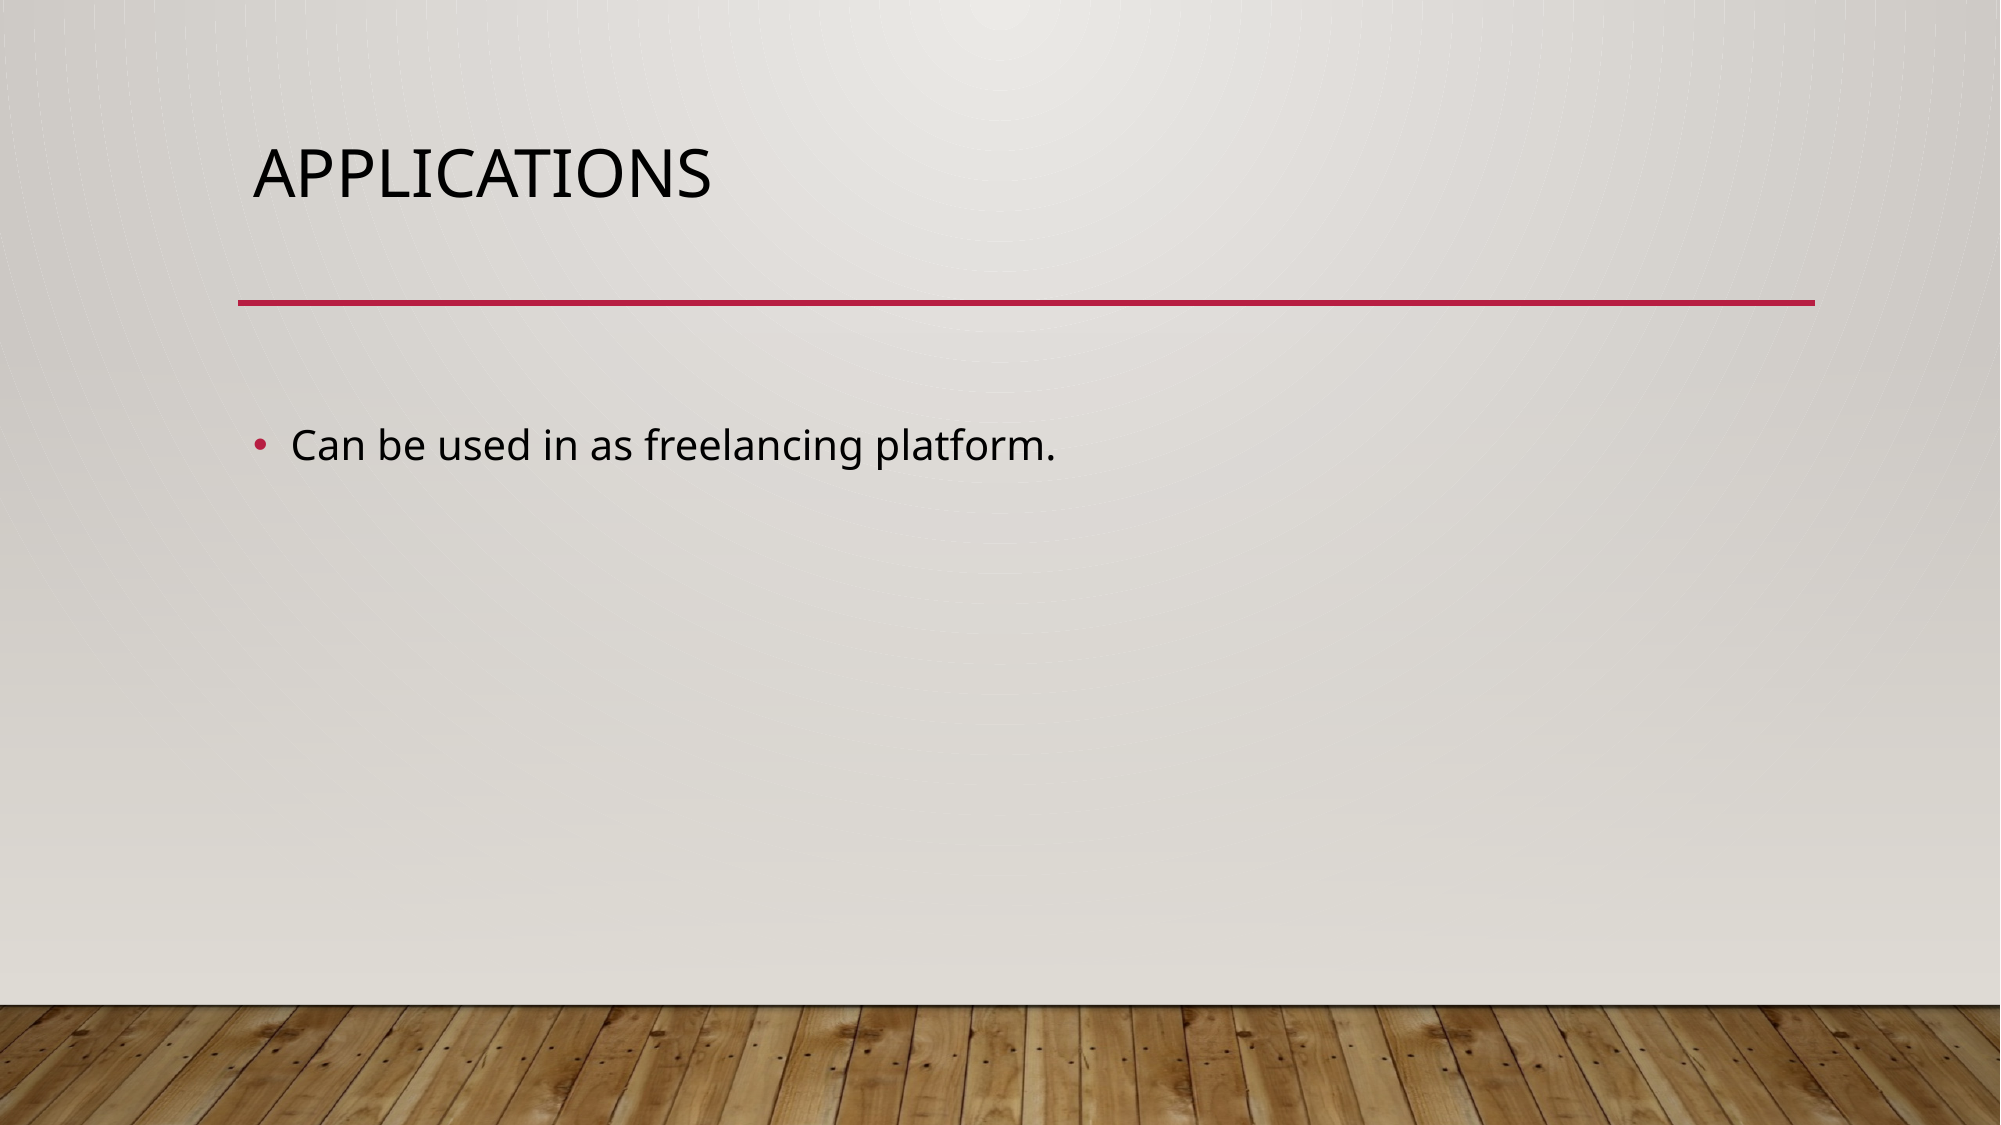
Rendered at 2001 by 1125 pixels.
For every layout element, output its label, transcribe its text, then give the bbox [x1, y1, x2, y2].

picture [0, 1005, 2000, 1125]
list Can be used in as freelancing platform. [238, 330, 1814, 897]
title Applications [238, 131, 1814, 305]
